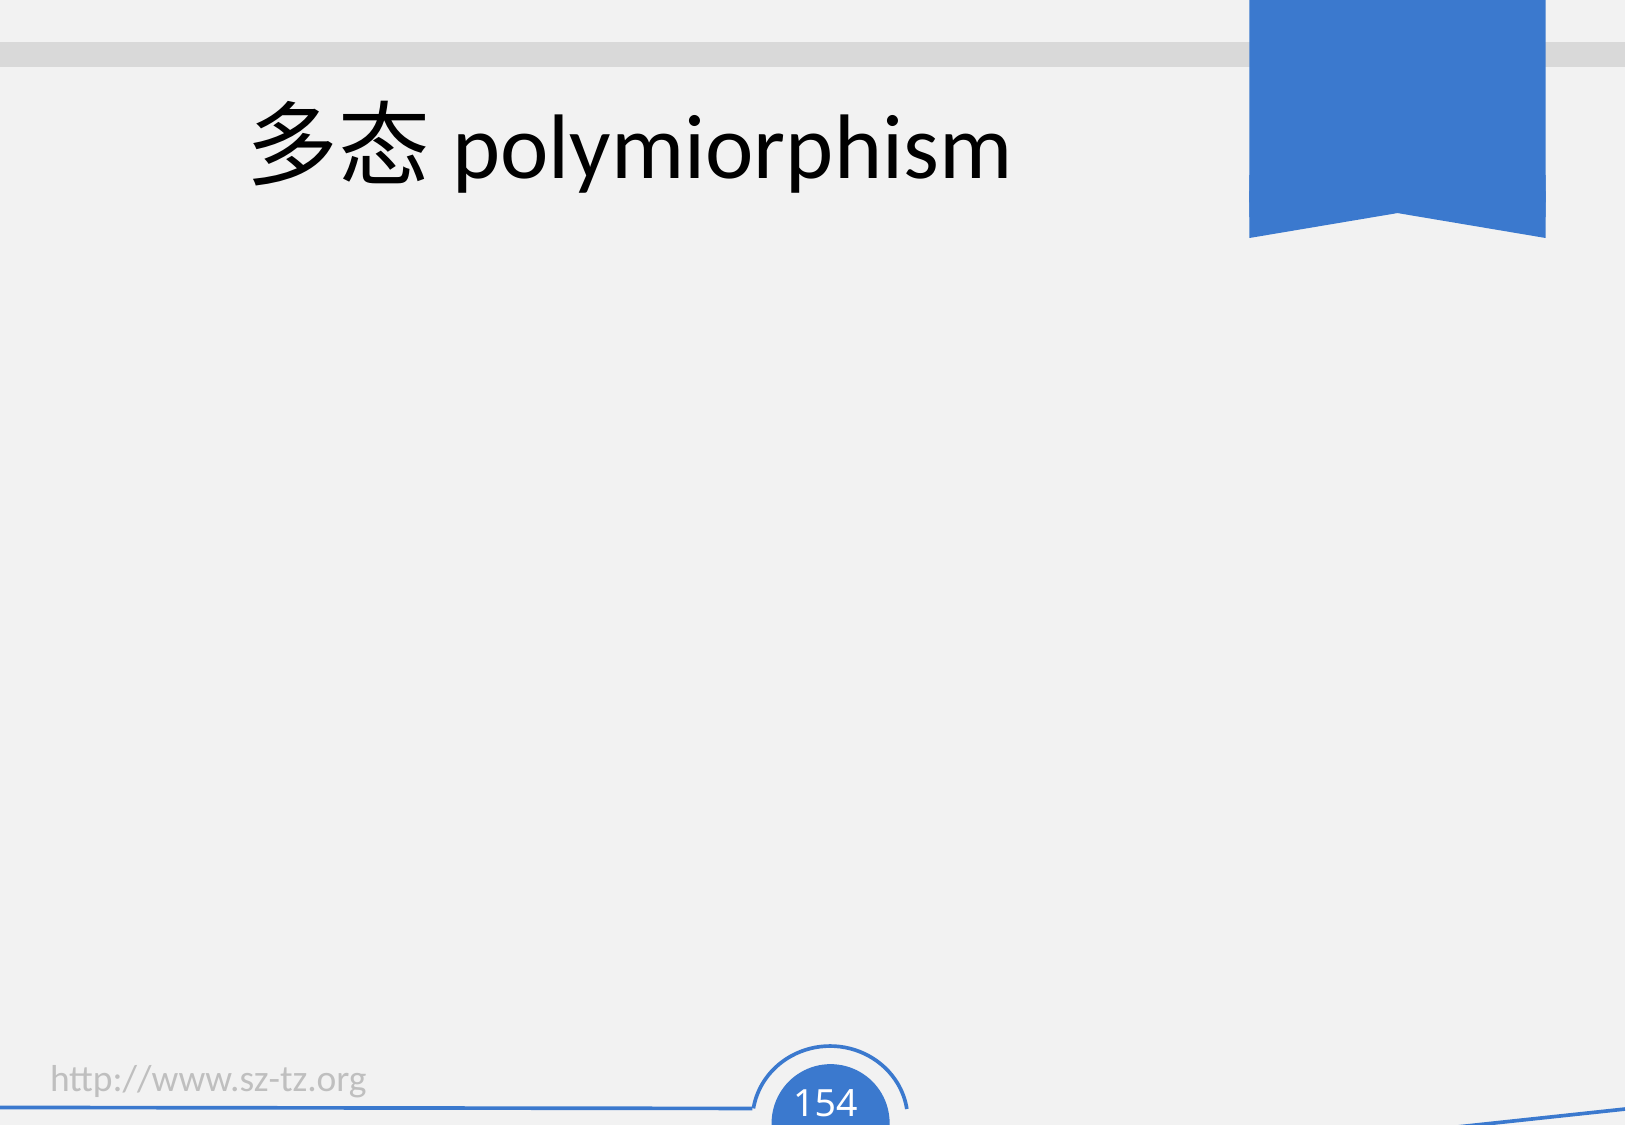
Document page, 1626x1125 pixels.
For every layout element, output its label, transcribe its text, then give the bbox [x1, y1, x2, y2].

title 多态polymiorphism [81, 79, 1179, 268]
